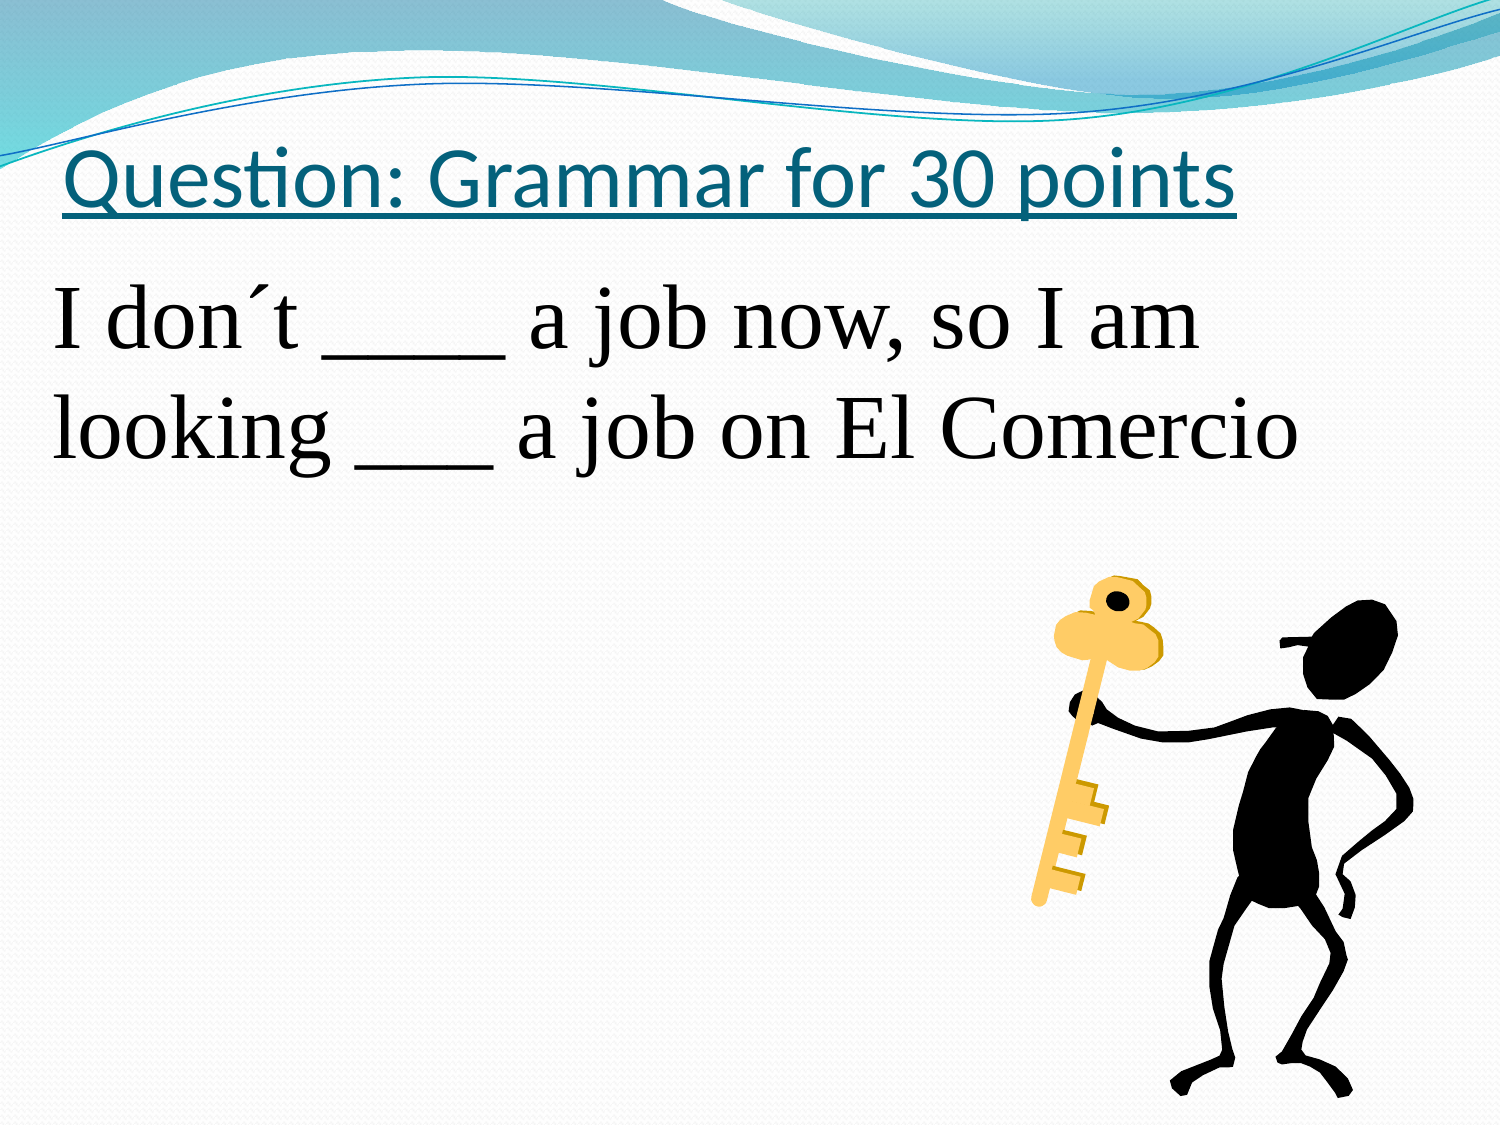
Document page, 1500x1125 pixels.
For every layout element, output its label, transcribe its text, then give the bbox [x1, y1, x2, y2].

text_box I don´t ____ a job now, so I am looking ___ a job on El Comercio [37, 249, 1363, 485]
title Question: Grammar for 30 points [62, 37, 1338, 225]
picture [1029, 574, 1414, 1099]
